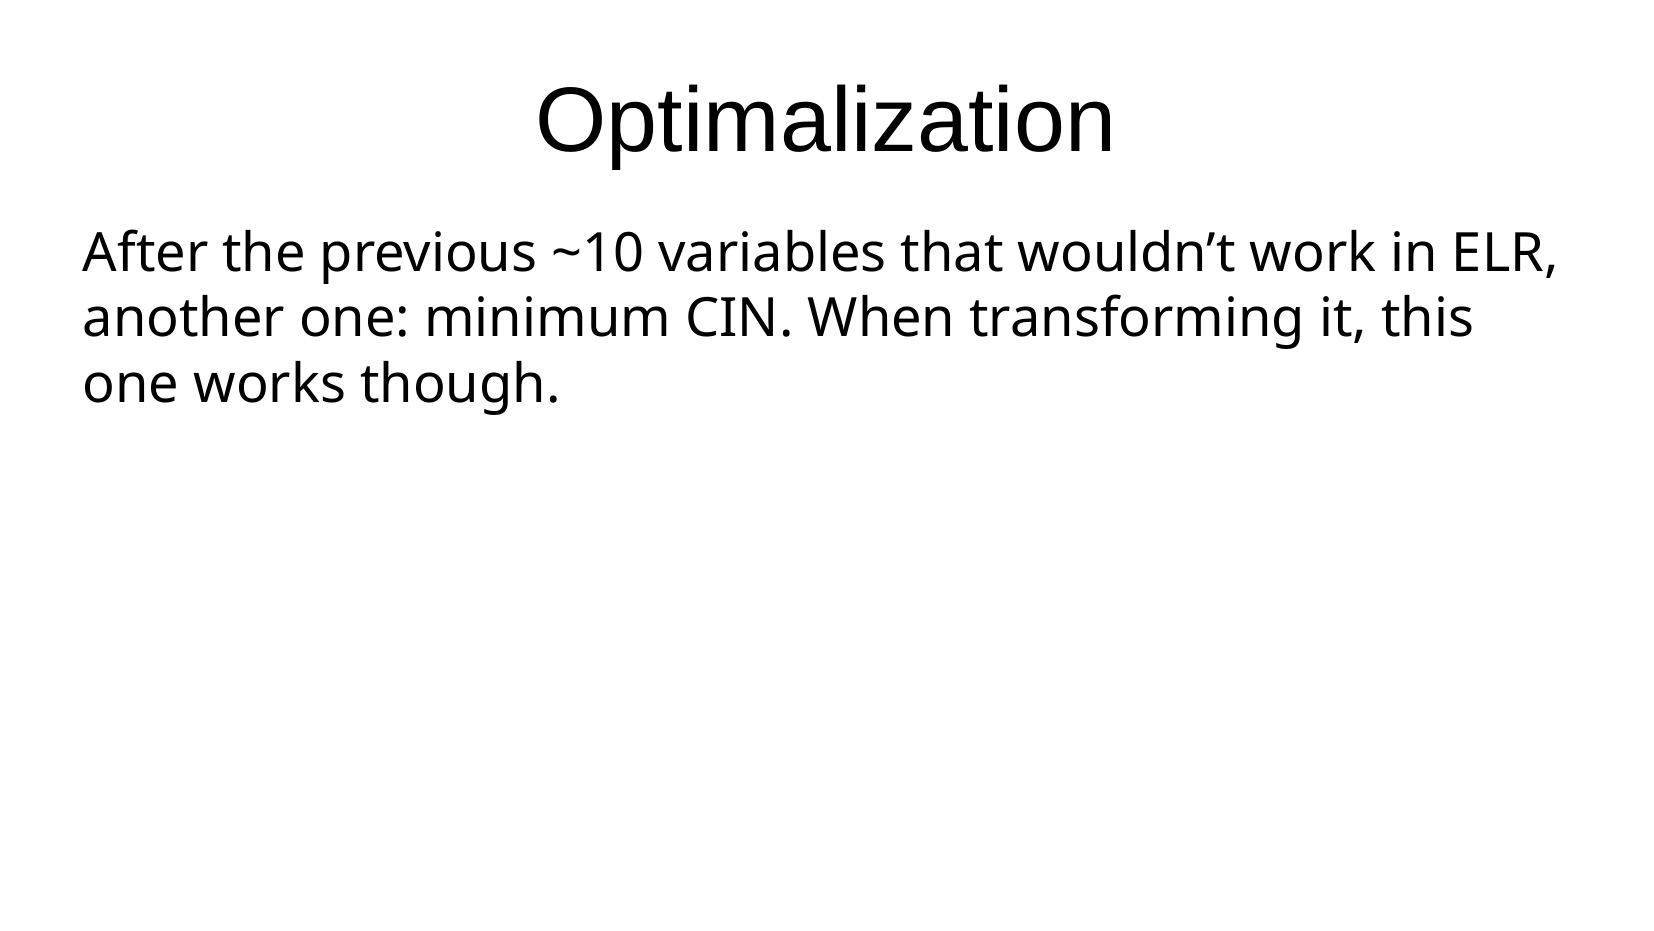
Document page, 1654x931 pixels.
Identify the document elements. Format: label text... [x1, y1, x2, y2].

text_box Optimalization [82, 37, 1571, 192]
text_box After the previous ~10 variables that wouldn’t work in ELR, another one: minimum CIN. When transforming it, this one works though. [82, 217, 1571, 915]
